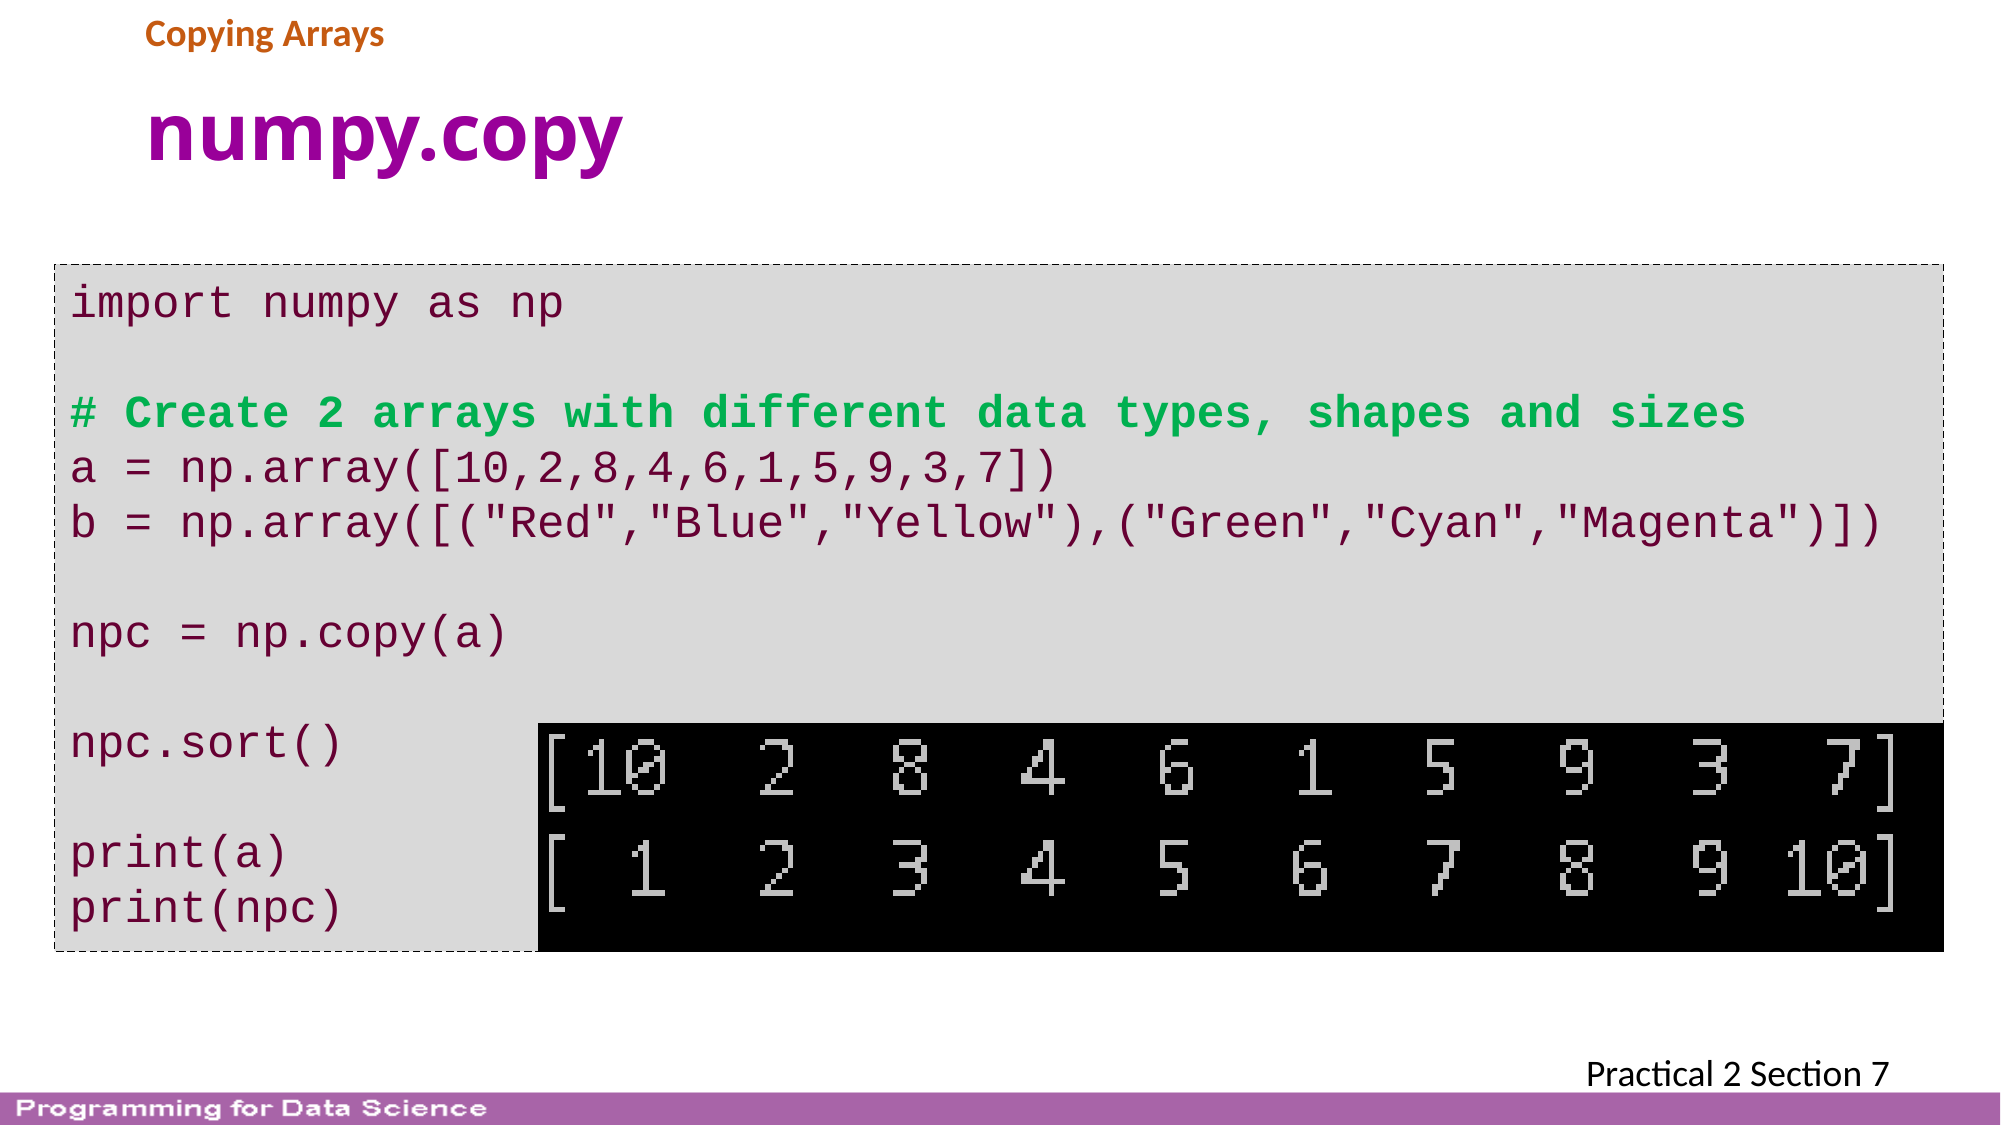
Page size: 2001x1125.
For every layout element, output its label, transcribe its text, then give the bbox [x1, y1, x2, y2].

picture [0, 0, 2001, 1125]
list Copying Arrays [130, 0, 1944, 62]
text_box Practical 2 Section 7 [1571, 1041, 1944, 1102]
slide_number 118 [1455, 1042, 1946, 1103]
text_box import numpy as np # Create 2 arrays with different data types, shapes and sizes a = np.array([10,2,8,4,6,1,5,9,3,7]) b = np.array([("Red","Blue","Yellow"),("Green","Cyan","Magenta")]) npc = np.copy(a) npc.sort() print(a) print(npc) [54, 264, 1944, 952]
title numpy.copy [130, 62, 1944, 208]
